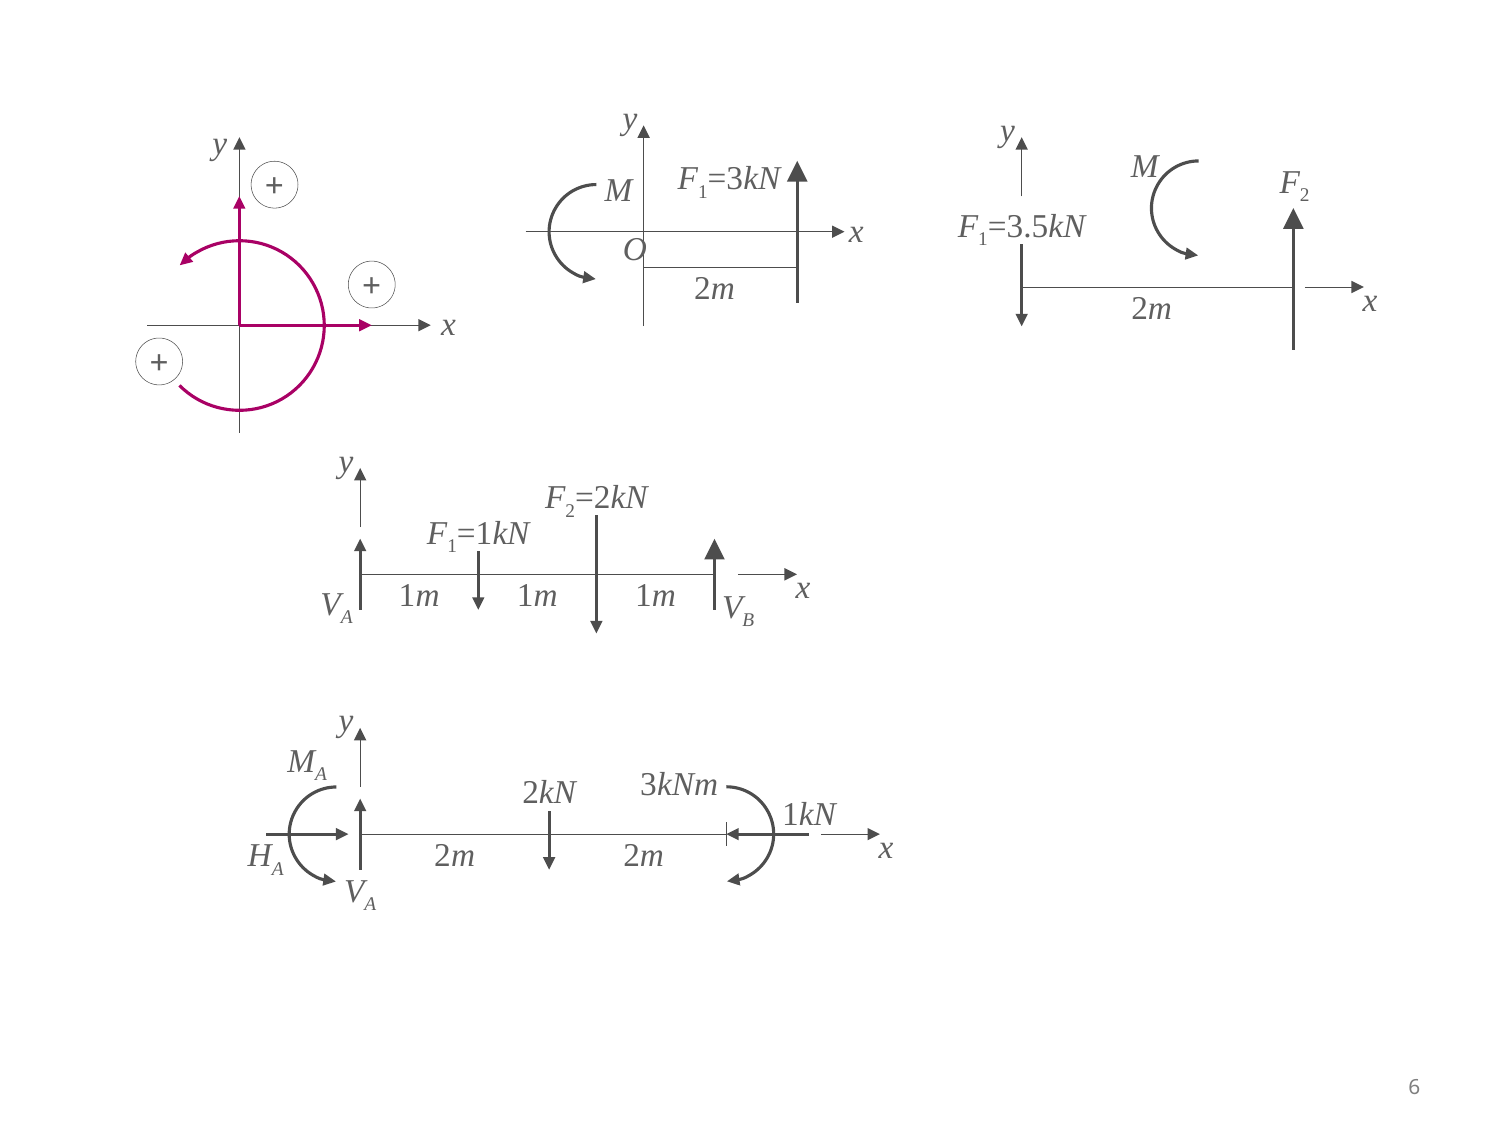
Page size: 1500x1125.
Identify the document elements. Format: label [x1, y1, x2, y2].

text_box [229, 715, 916, 917]
text_box [938, 125, 1400, 350]
text_box [525, 113, 892, 327]
text_box [300, 455, 833, 634]
text_box [135, 113, 478, 433]
